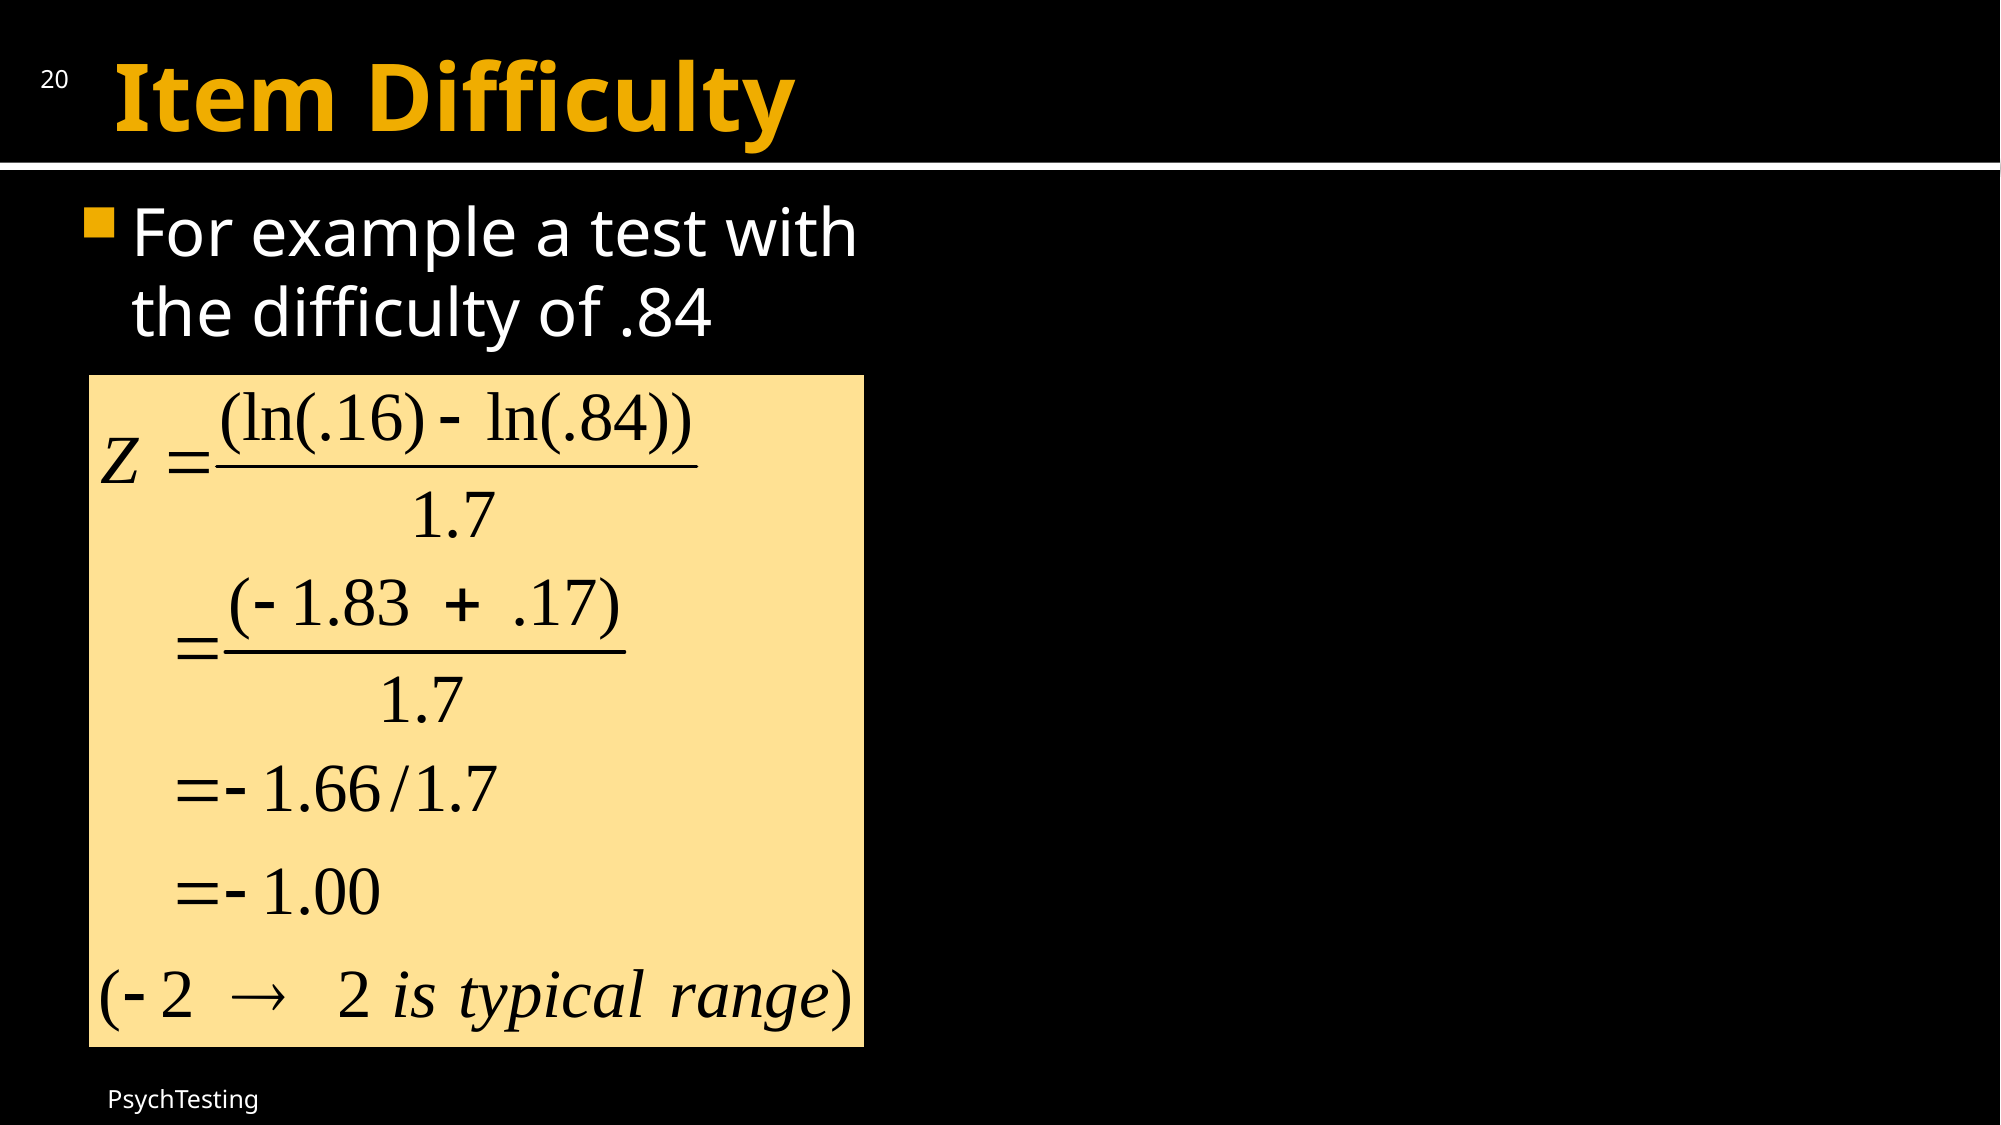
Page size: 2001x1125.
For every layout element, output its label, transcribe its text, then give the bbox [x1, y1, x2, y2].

footer PsychTesting [99, 1067, 435, 1118]
list For example a test with the difficulty of .84 [50, 174, 975, 388]
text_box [88, 374, 864, 1047]
slide_number 20 [16, 60, 84, 98]
title Item Difficulty [99, 25, 1900, 163]
